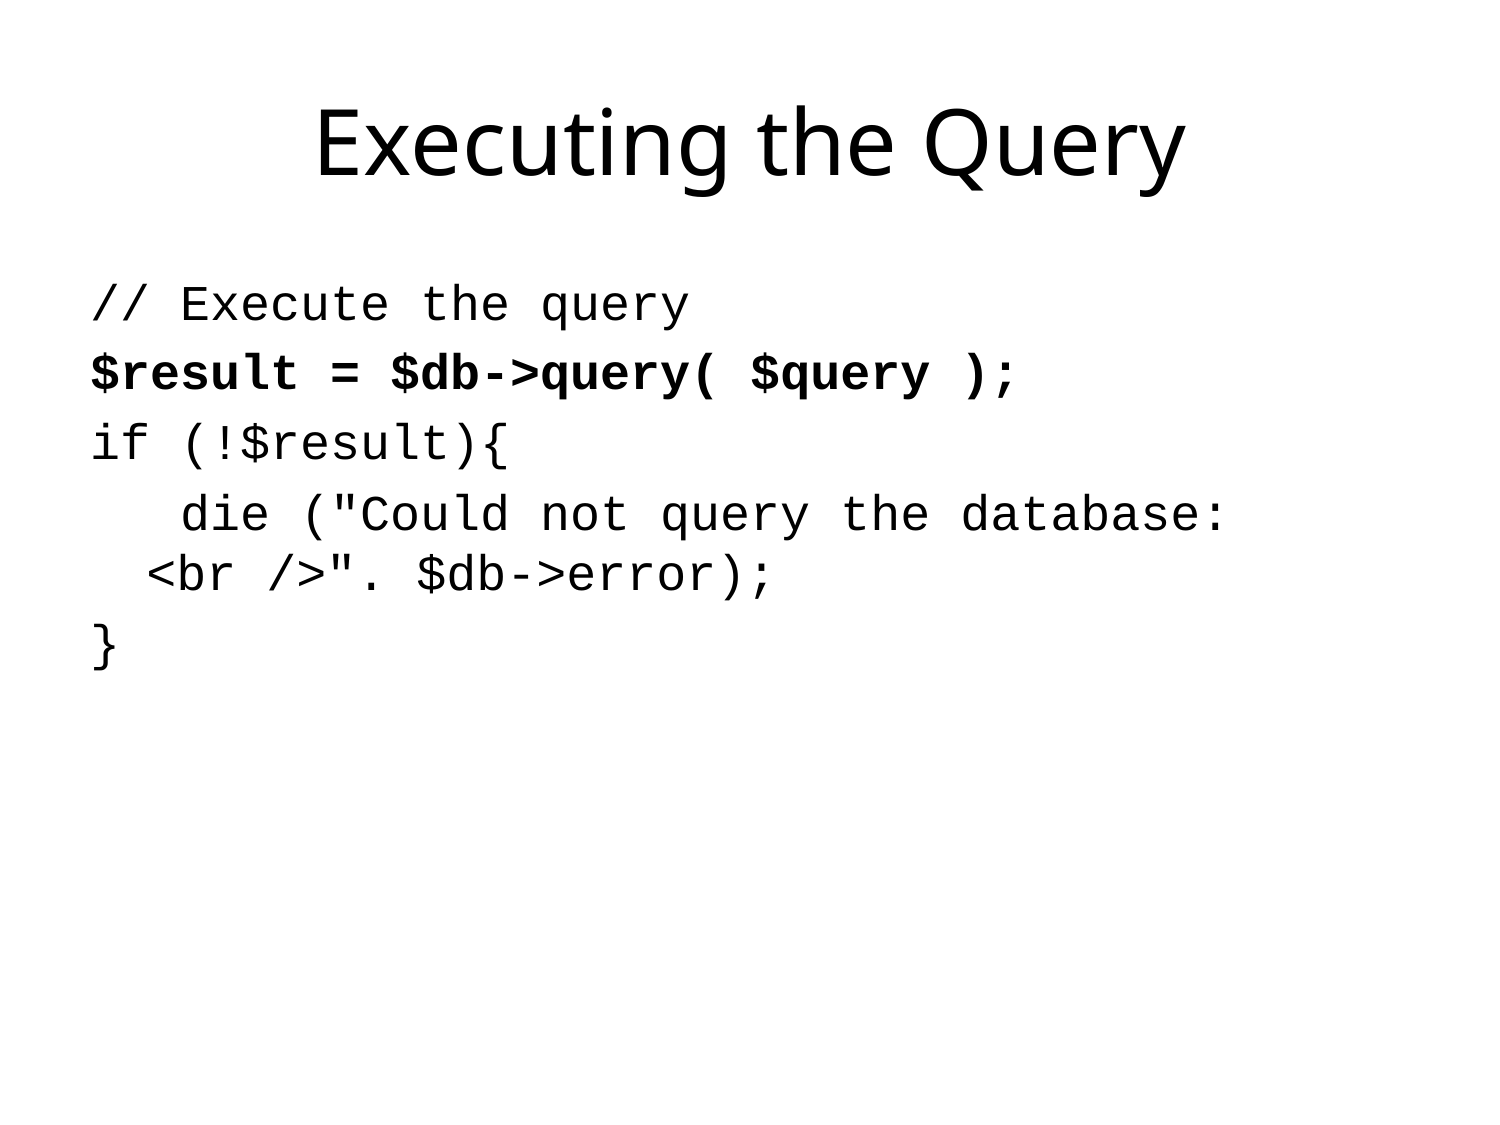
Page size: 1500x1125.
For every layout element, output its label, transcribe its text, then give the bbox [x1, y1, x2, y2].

title Executing the Query [75, 45, 1425, 233]
list // Execute the query $result = $db->query( $query ); if (!$result){ die ("Could not query the database: <br />". $db->error); } [75, 262, 1425, 1005]
